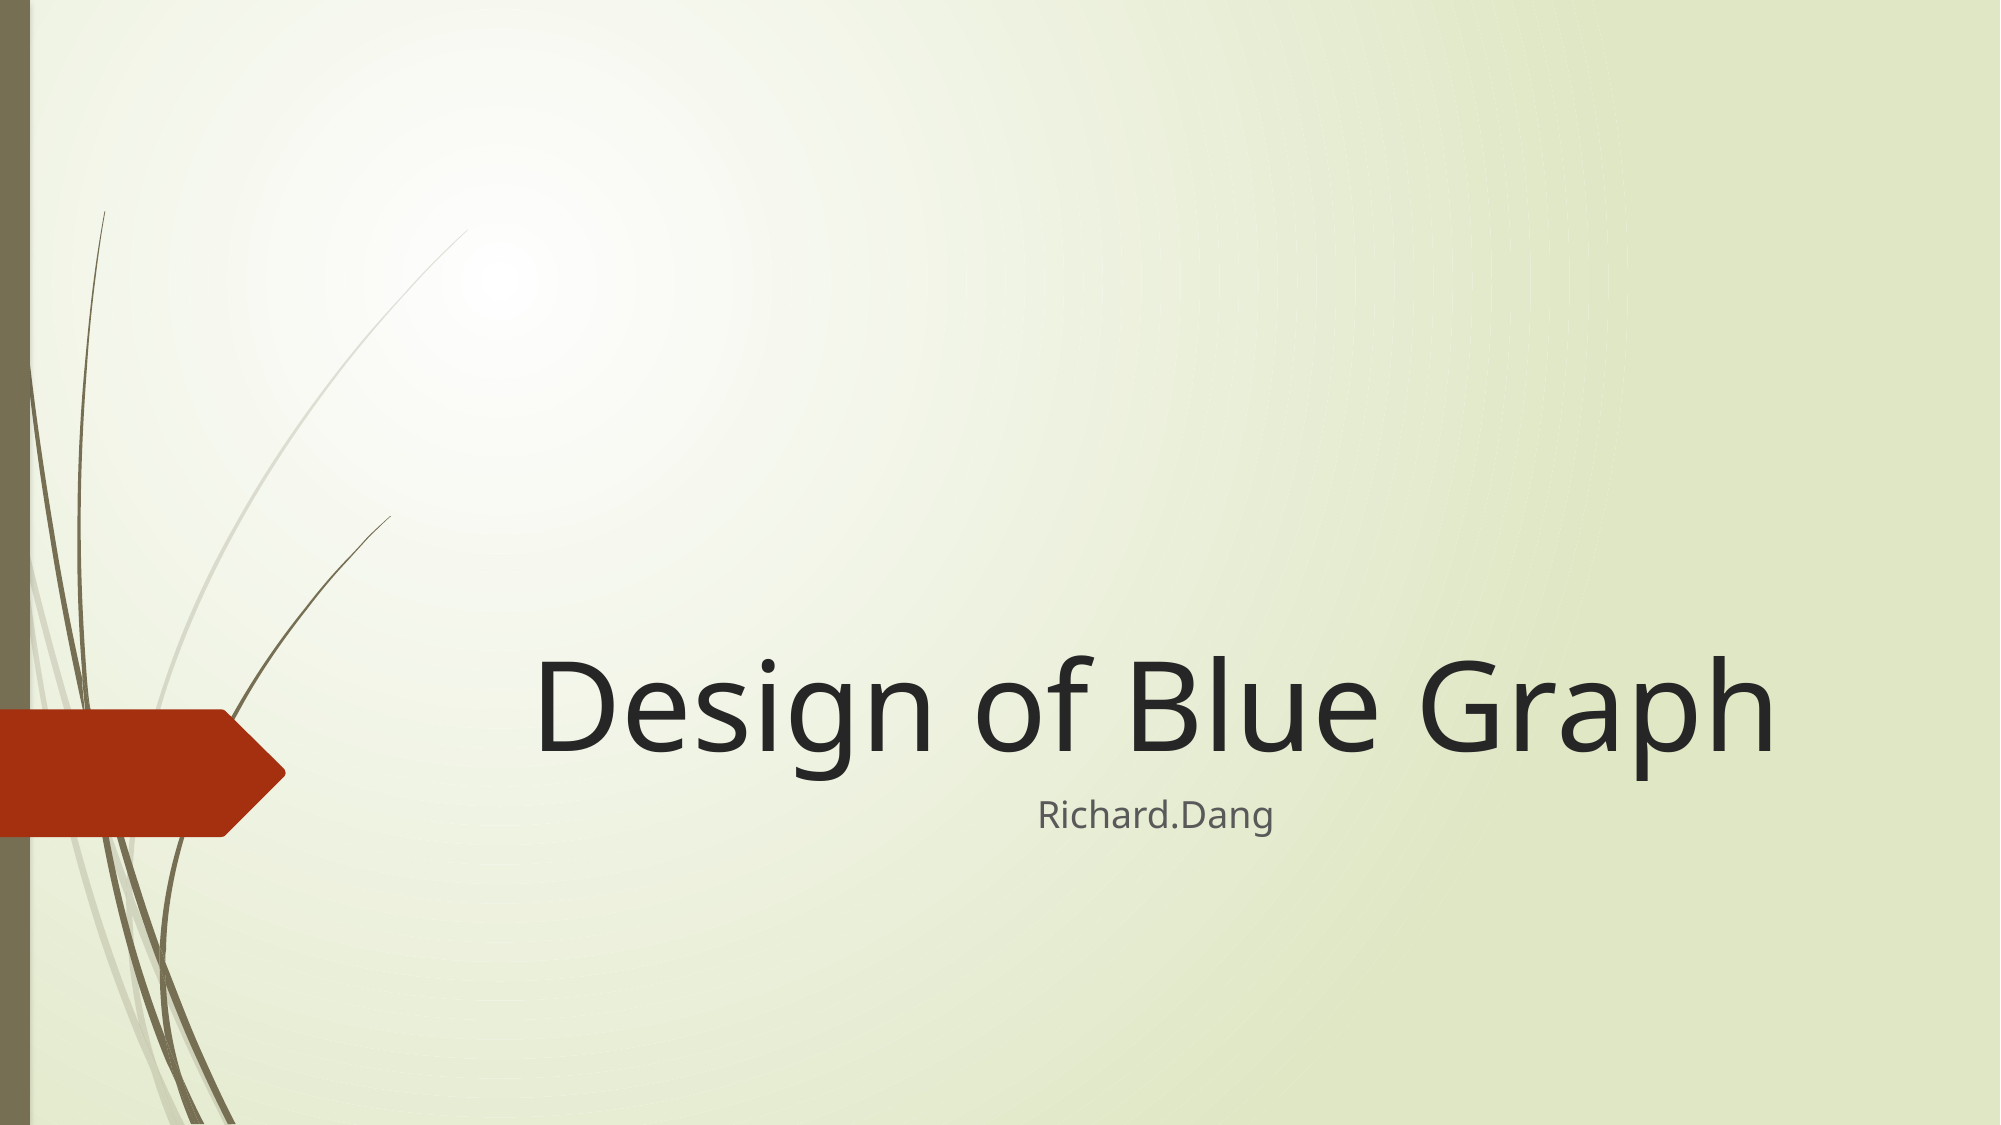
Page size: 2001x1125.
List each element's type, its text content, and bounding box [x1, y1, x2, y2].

title Design of Blue Graph [424, 412, 1888, 783]
subtitle Richard.Dang [424, 783, 1888, 969]
